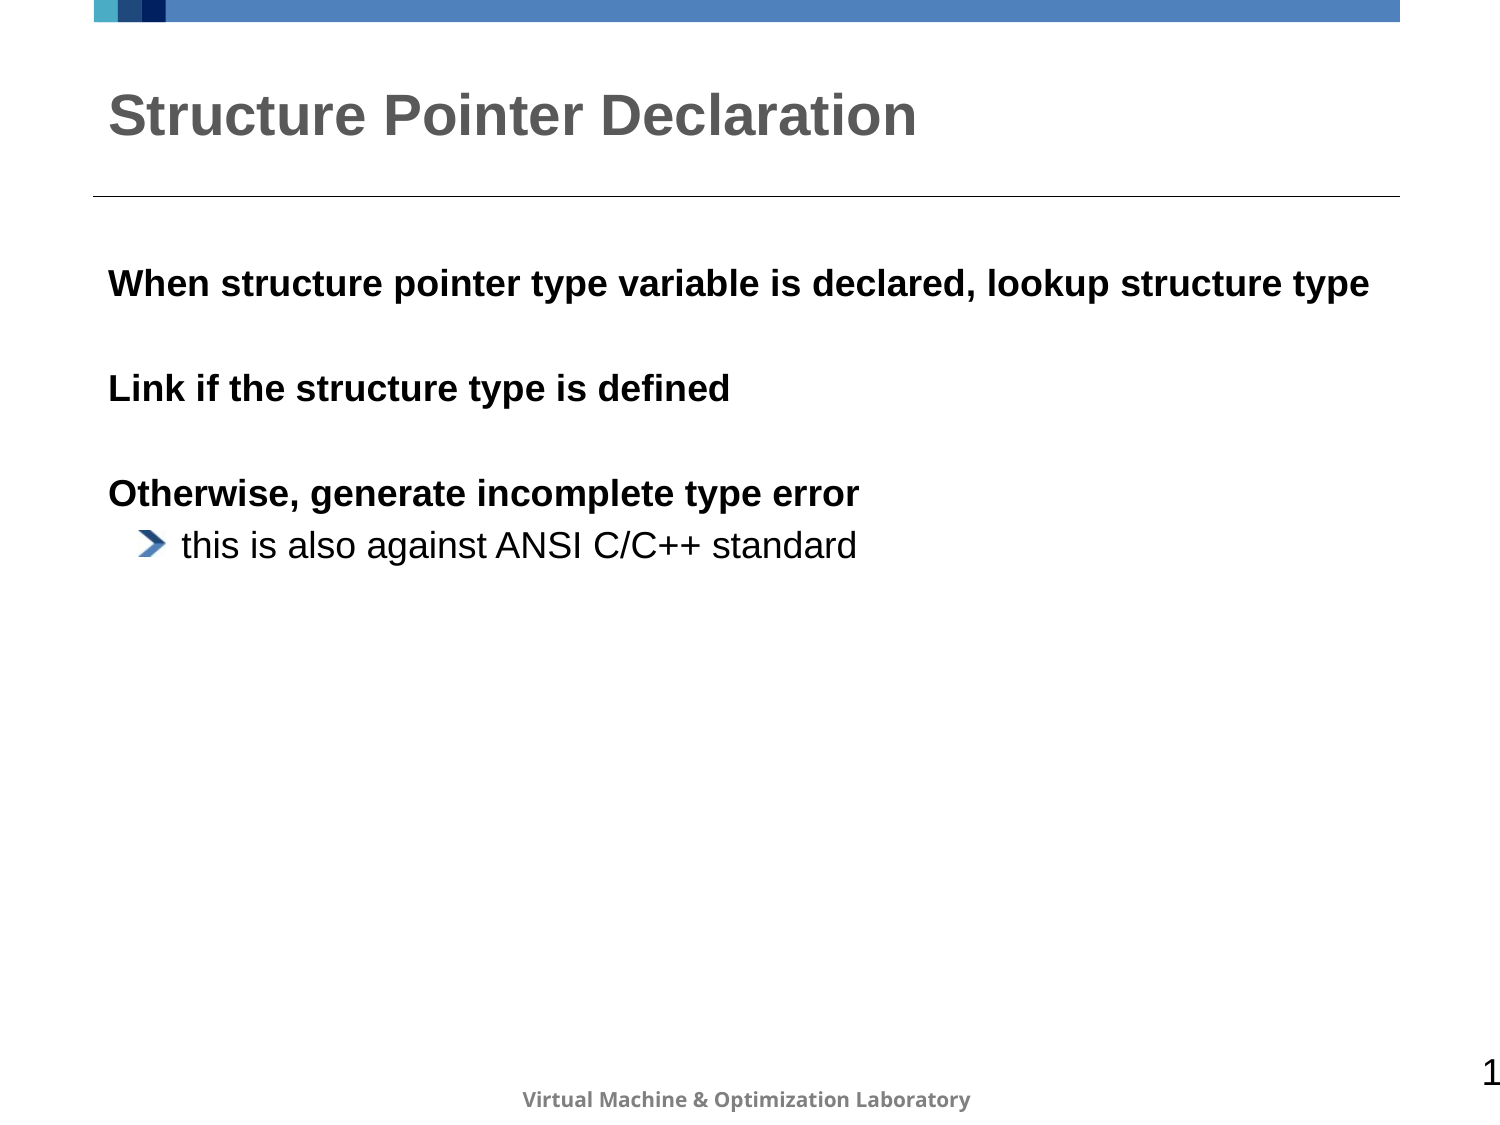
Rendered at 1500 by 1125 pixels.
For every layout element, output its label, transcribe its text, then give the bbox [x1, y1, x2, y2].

picture [138, 530, 167, 557]
list When structure pointer type variable is declared, lookup structure type Link if the structure type is defined Otherwise, generate incomplete type error this is also against ANSI C/C++ standard [93, 251, 1400, 1052]
title Structure Pointer Declaration [93, 55, 1400, 169]
